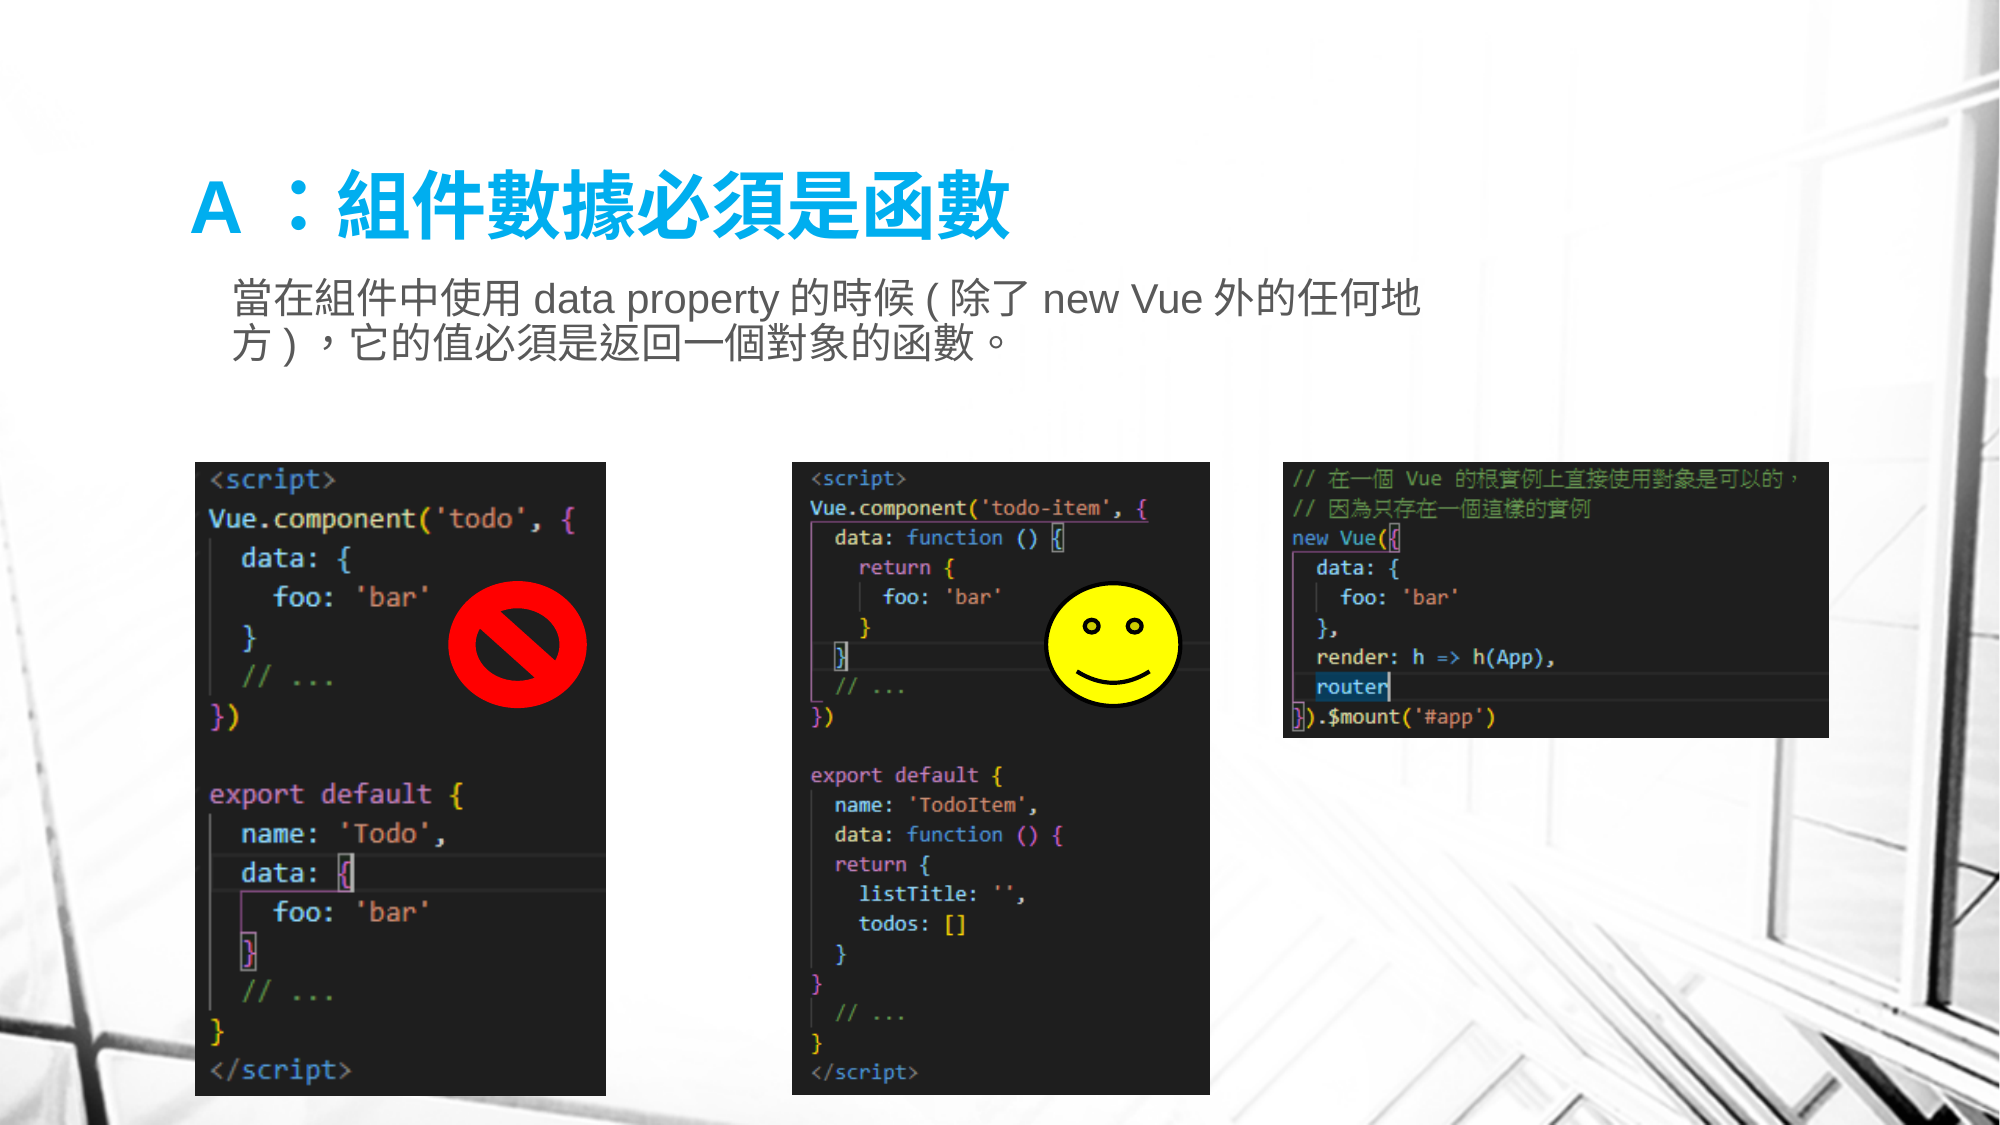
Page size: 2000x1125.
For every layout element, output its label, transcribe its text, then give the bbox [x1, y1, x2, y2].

list 當在組件中使用data property的時候(除了new Vue外的任何地方)，它的值必須是返回一個對象的函數。 [195, 262, 1476, 950]
title A：組件數據必須是函數 [174, 87, 1600, 263]
picture [0, 0, 2000, 1125]
